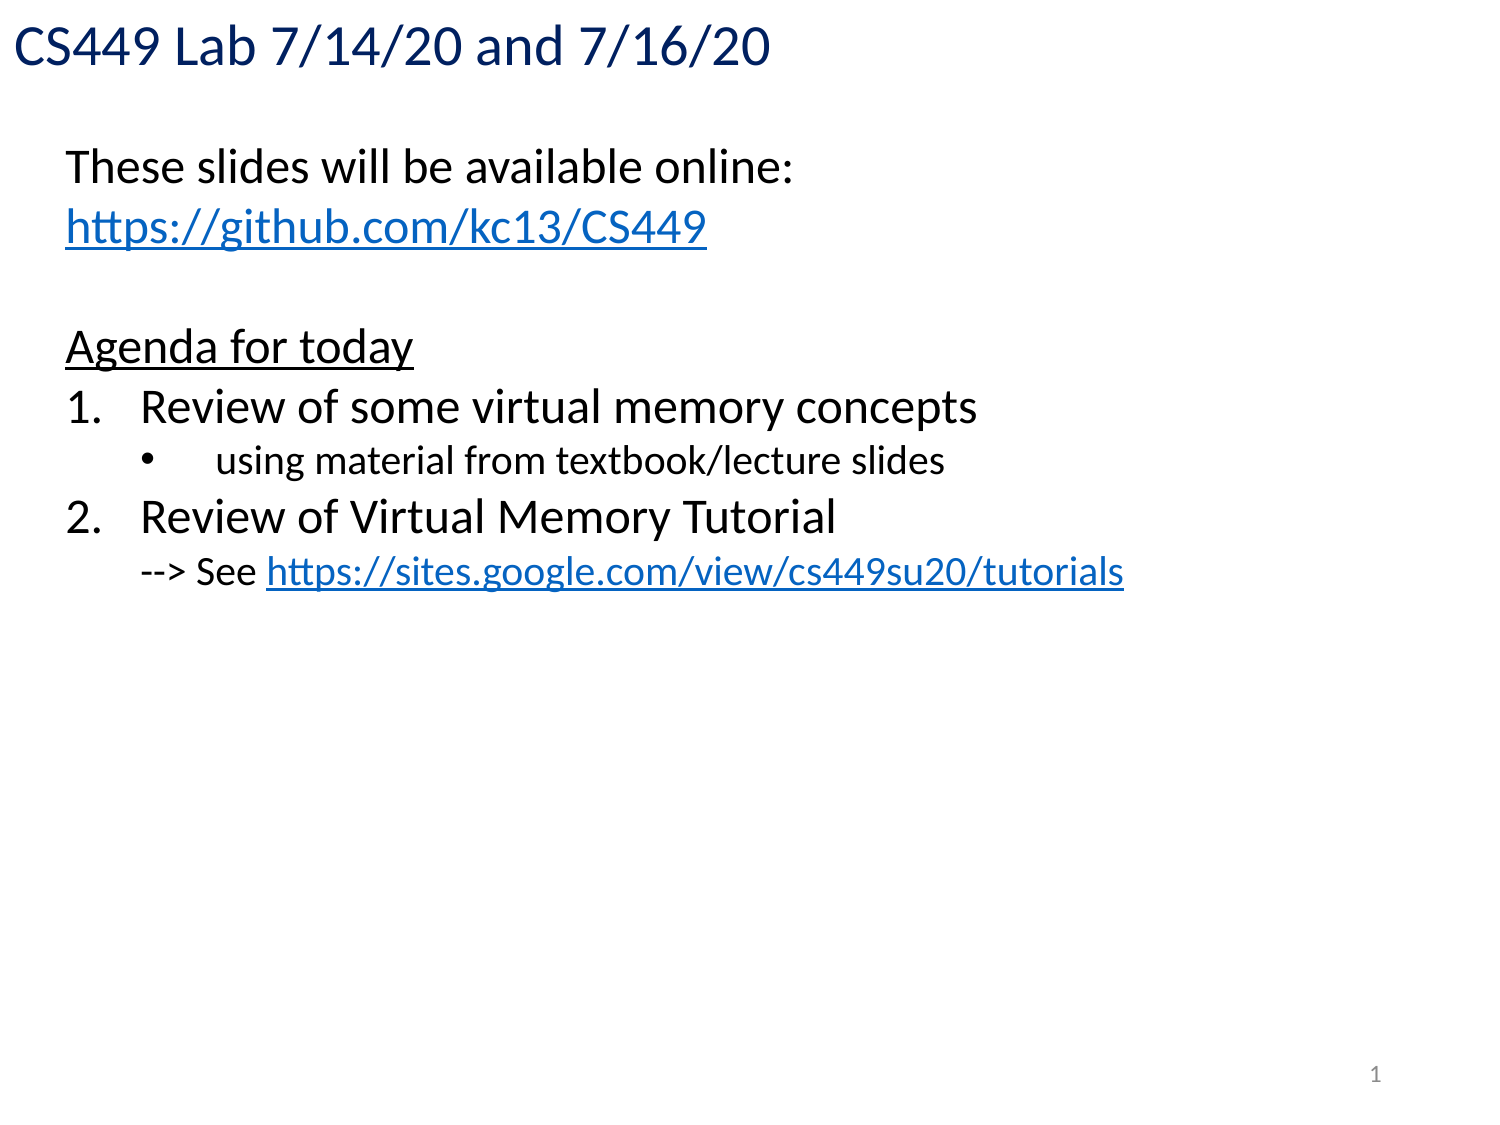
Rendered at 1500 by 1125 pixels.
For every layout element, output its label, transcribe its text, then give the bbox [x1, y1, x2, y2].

slide_number 1 [1059, 1042, 1397, 1103]
text_box CS449 Lab 7/14/20 and 7/16/20 [0, 0, 1335, 85]
text_box These slides will be available online: https://github.com/kc13/CS449 Agenda for today Review of some virtual memory concepts using material from textbook/lecture slides Review of Virtual Memory Tutorial --> See https://sites.google.com/view/cs449su20/tutorials [0, 125, 1388, 661]
